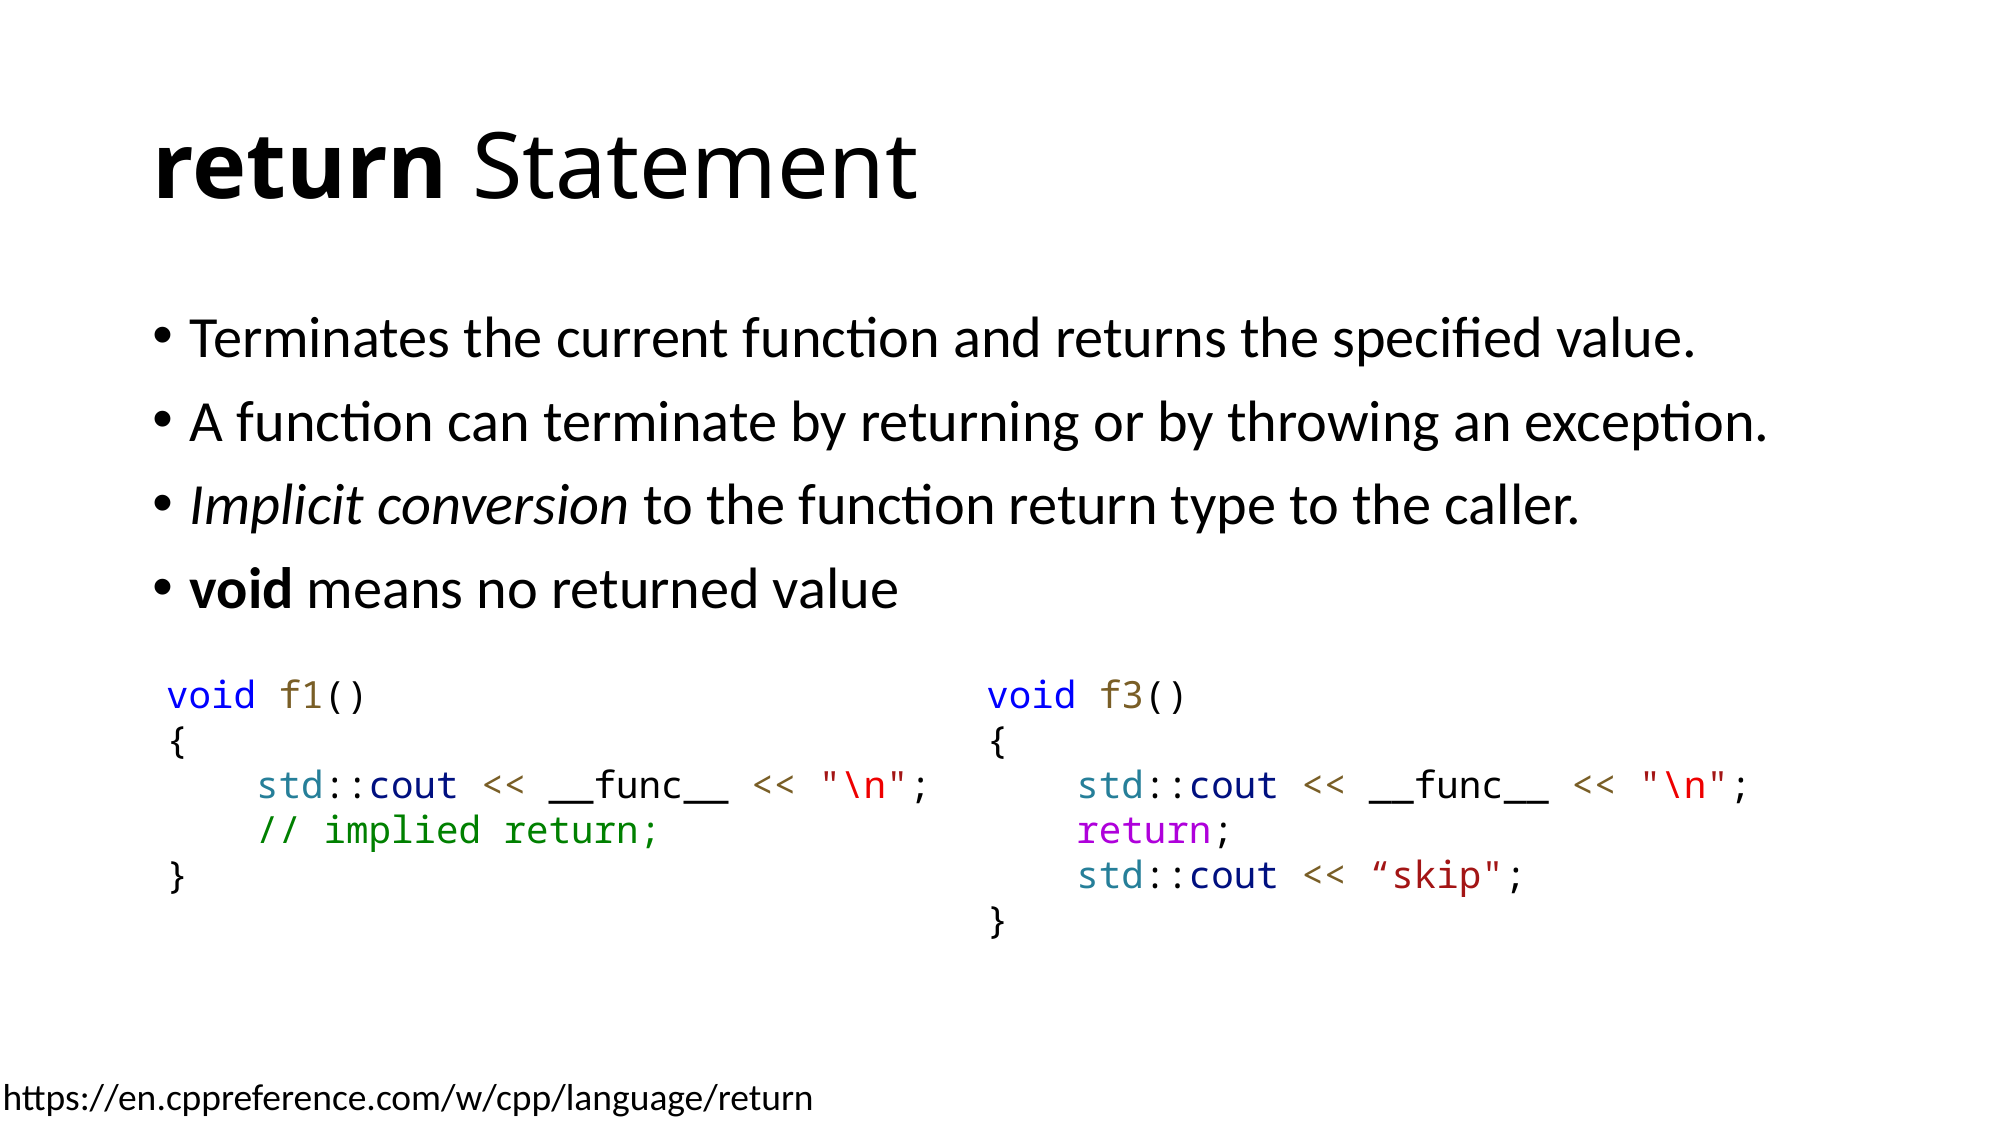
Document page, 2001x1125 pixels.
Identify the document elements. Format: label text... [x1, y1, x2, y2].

text_box https://en.cppreference.com/w/cpp/language/return [0, 1065, 988, 1125]
text_box void f3() { std::cout << __func__ << "\n"; return; std::cout << “skip"; } [971, 663, 1982, 949]
title return Statement [137, 59, 1863, 278]
text_box void f1() { std::cout << __func__ << "\n"; // implied return; } [151, 663, 971, 904]
list Terminates the current function and returns the specified value. A function can terminate by returning or by throwing an exception. Implicit conversion to the function return type to the caller. void means no returned value [137, 299, 1863, 1014]
